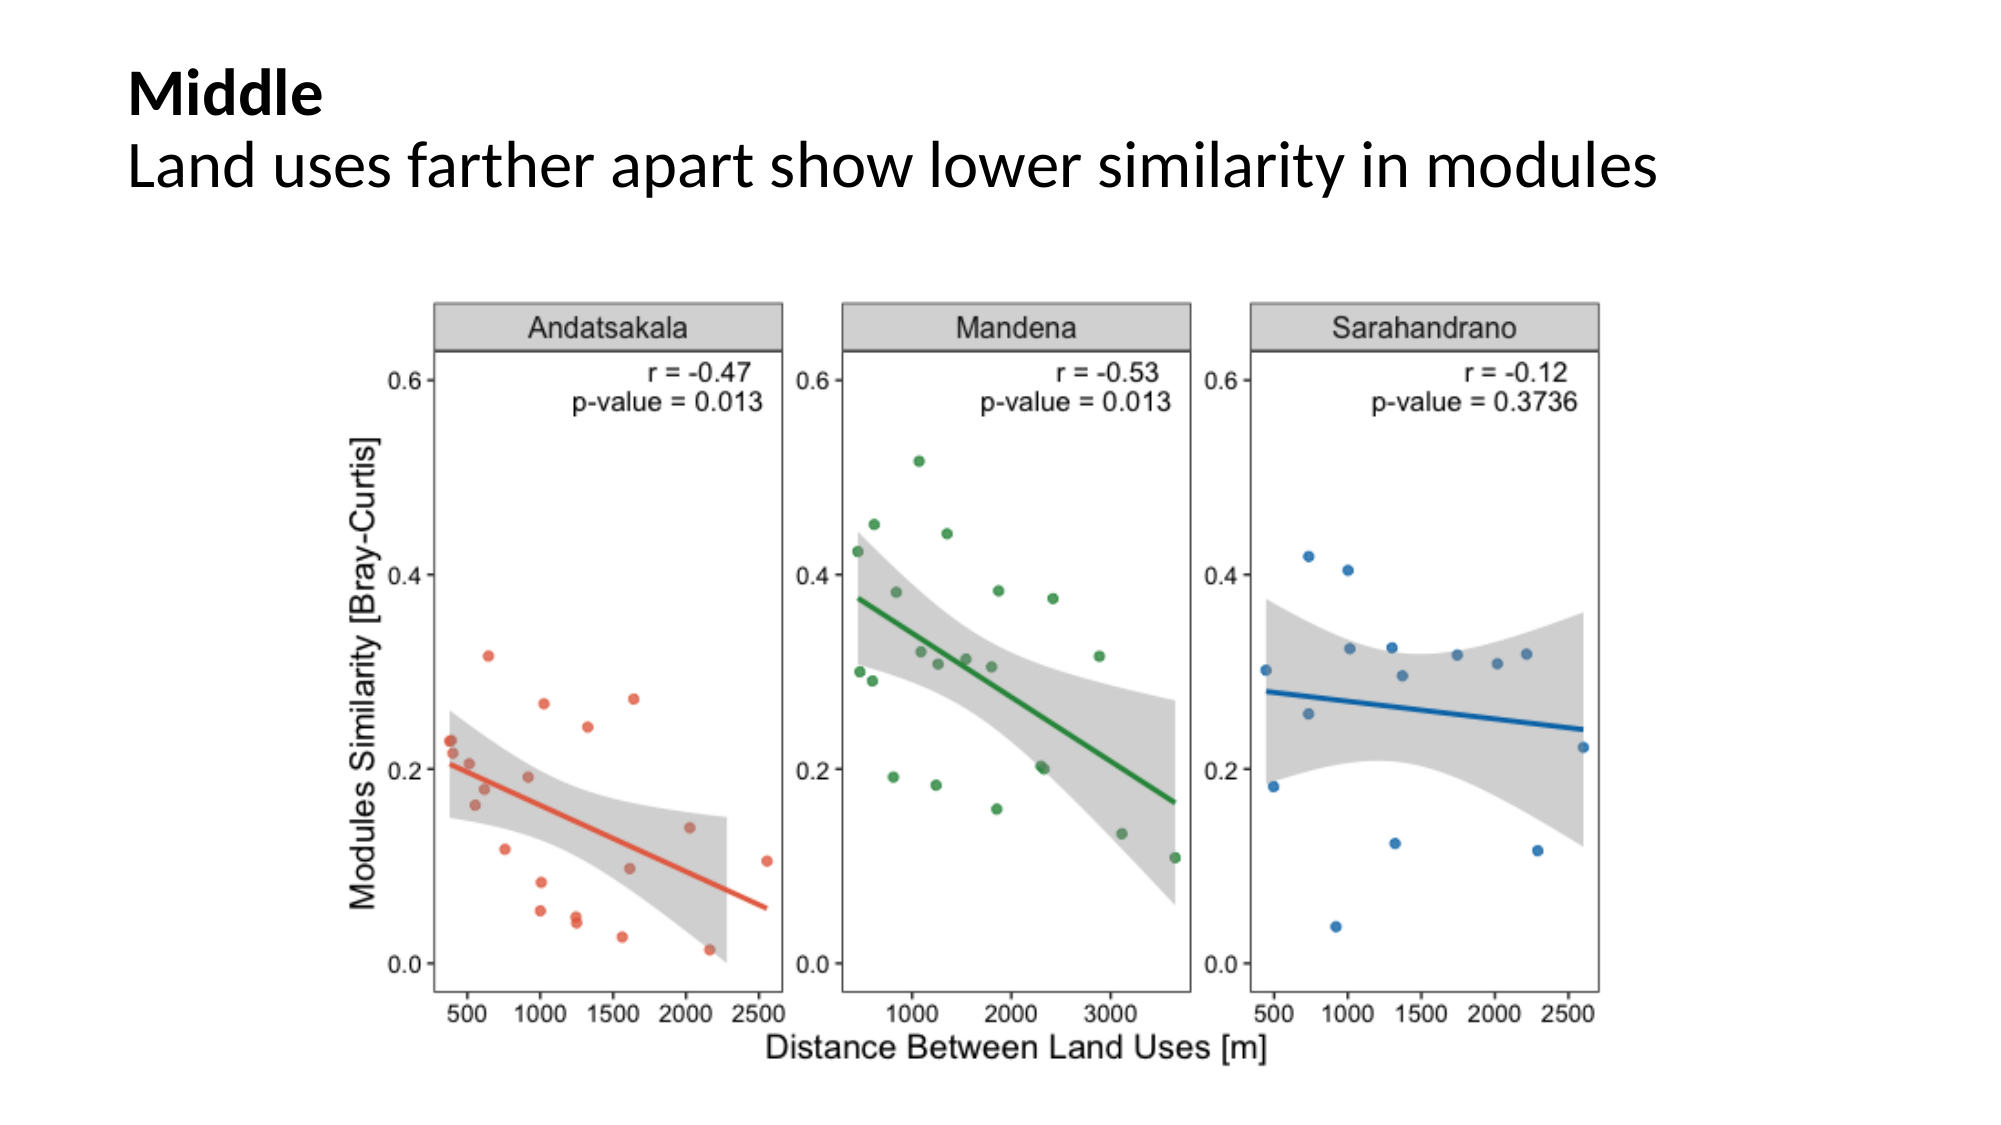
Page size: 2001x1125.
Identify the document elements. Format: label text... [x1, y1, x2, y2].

title Middle Land uses farther apart show lower similarity in modules [112, 46, 1838, 215]
picture [337, 291, 1613, 1079]
